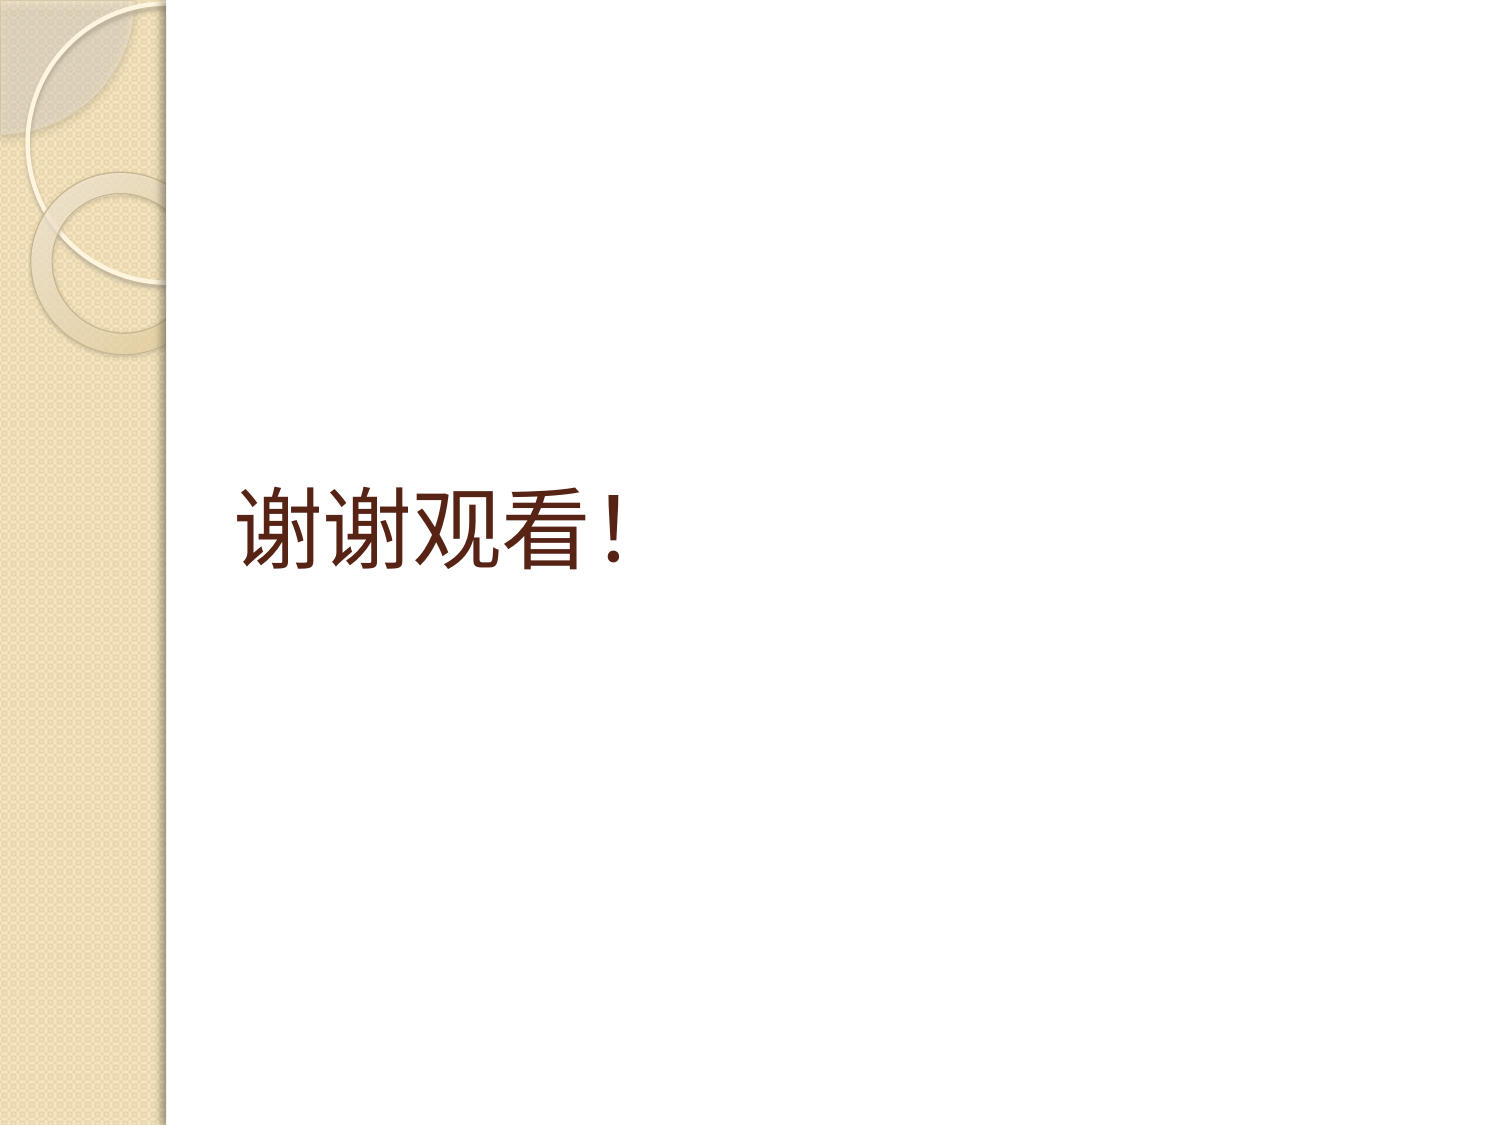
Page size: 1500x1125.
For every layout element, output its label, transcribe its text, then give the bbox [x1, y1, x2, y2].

title 谢谢观看！ [218, 432, 1449, 621]
